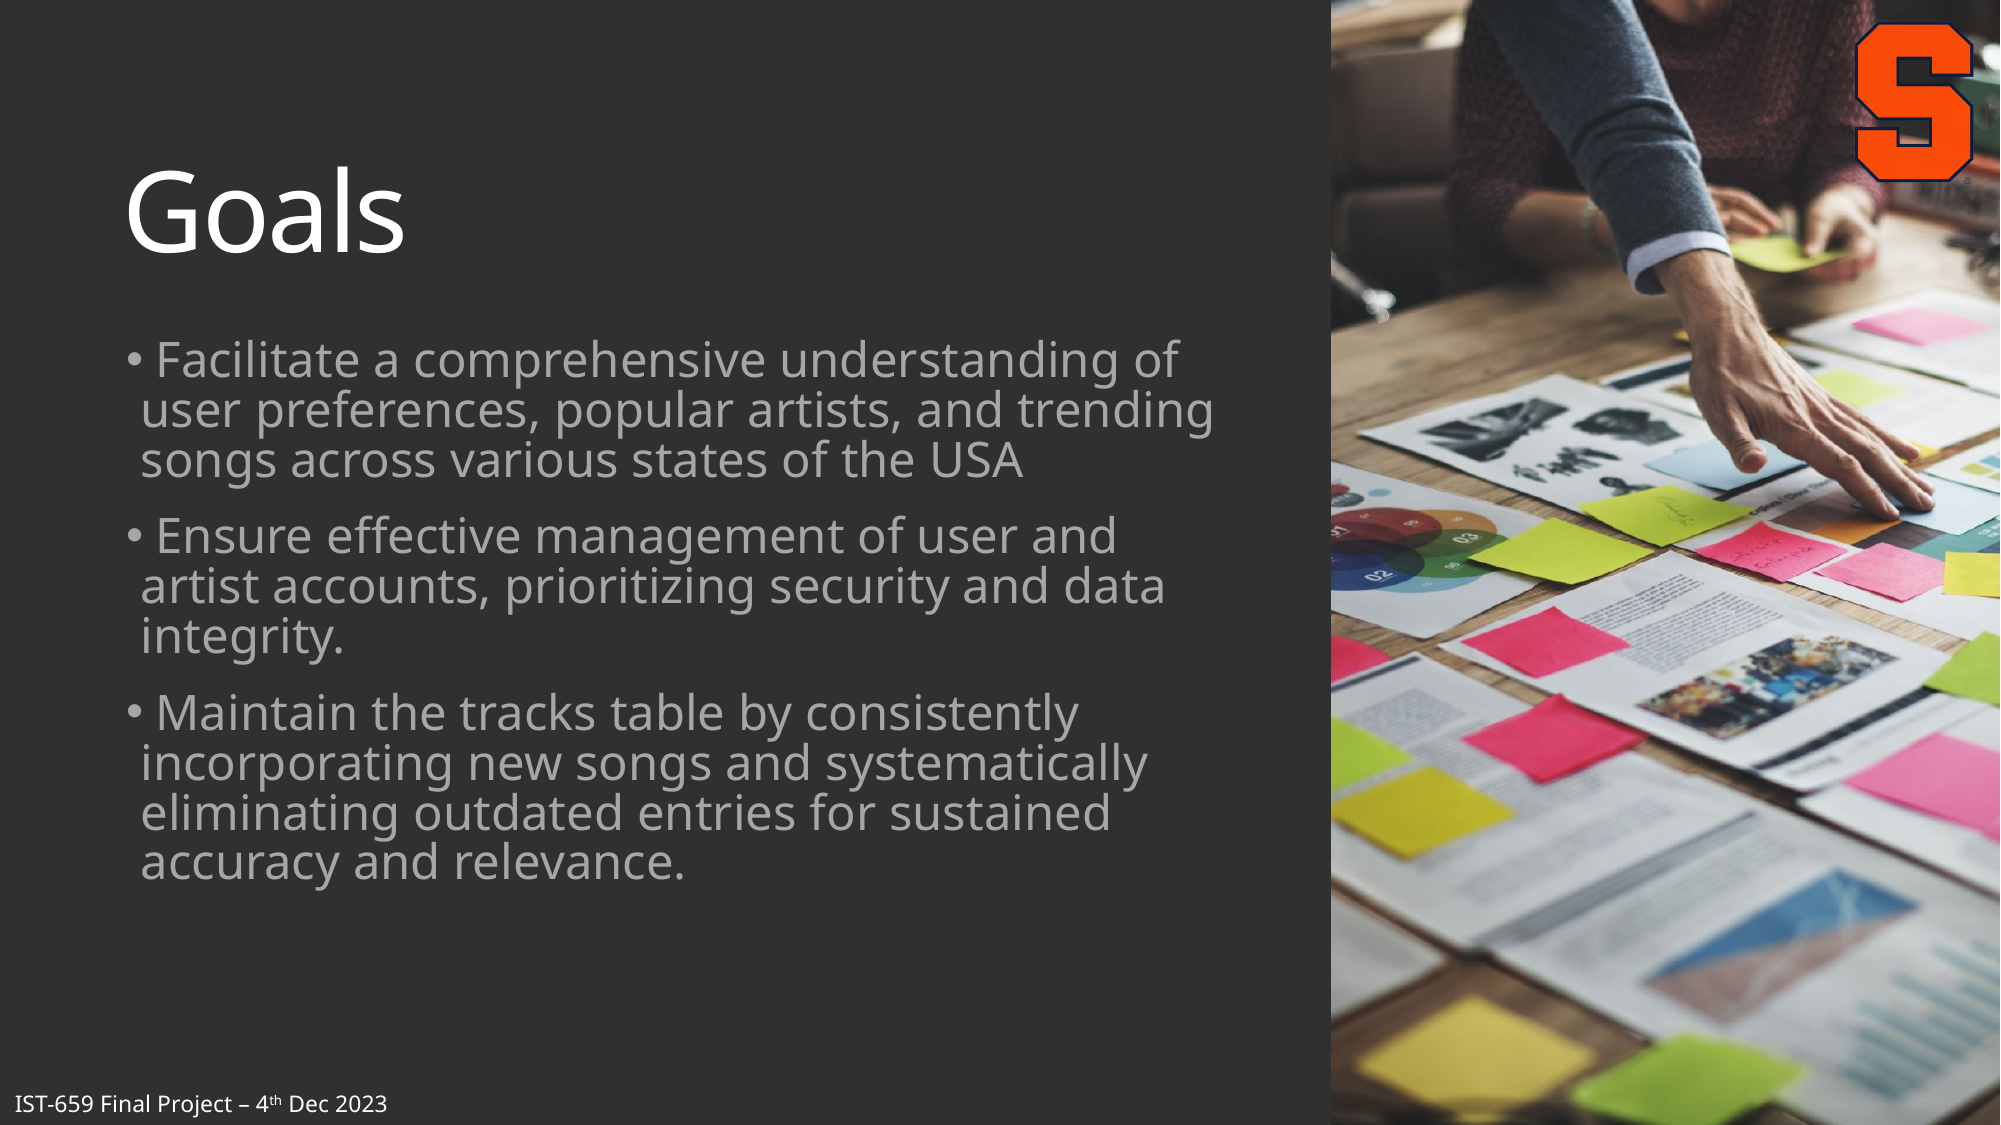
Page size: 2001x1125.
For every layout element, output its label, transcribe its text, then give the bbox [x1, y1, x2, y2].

picture [1330, 0, 2000, 1125]
list Facilitate a comprehensive understanding of user preferences, popular artists, and trending songs across various states of the USA Ensure effective management of user and artist accounts, prioritizing security and data integrity. Maintain the tracks table by consistently incorporating new songs and systematically eliminating outdated entries for sustained accuracy and relevance. [111, 329, 1240, 948]
title Goals [107, 81, 1275, 354]
text_box IST-659 Final Project – 4th Dec 2023 [0, 1082, 565, 1125]
